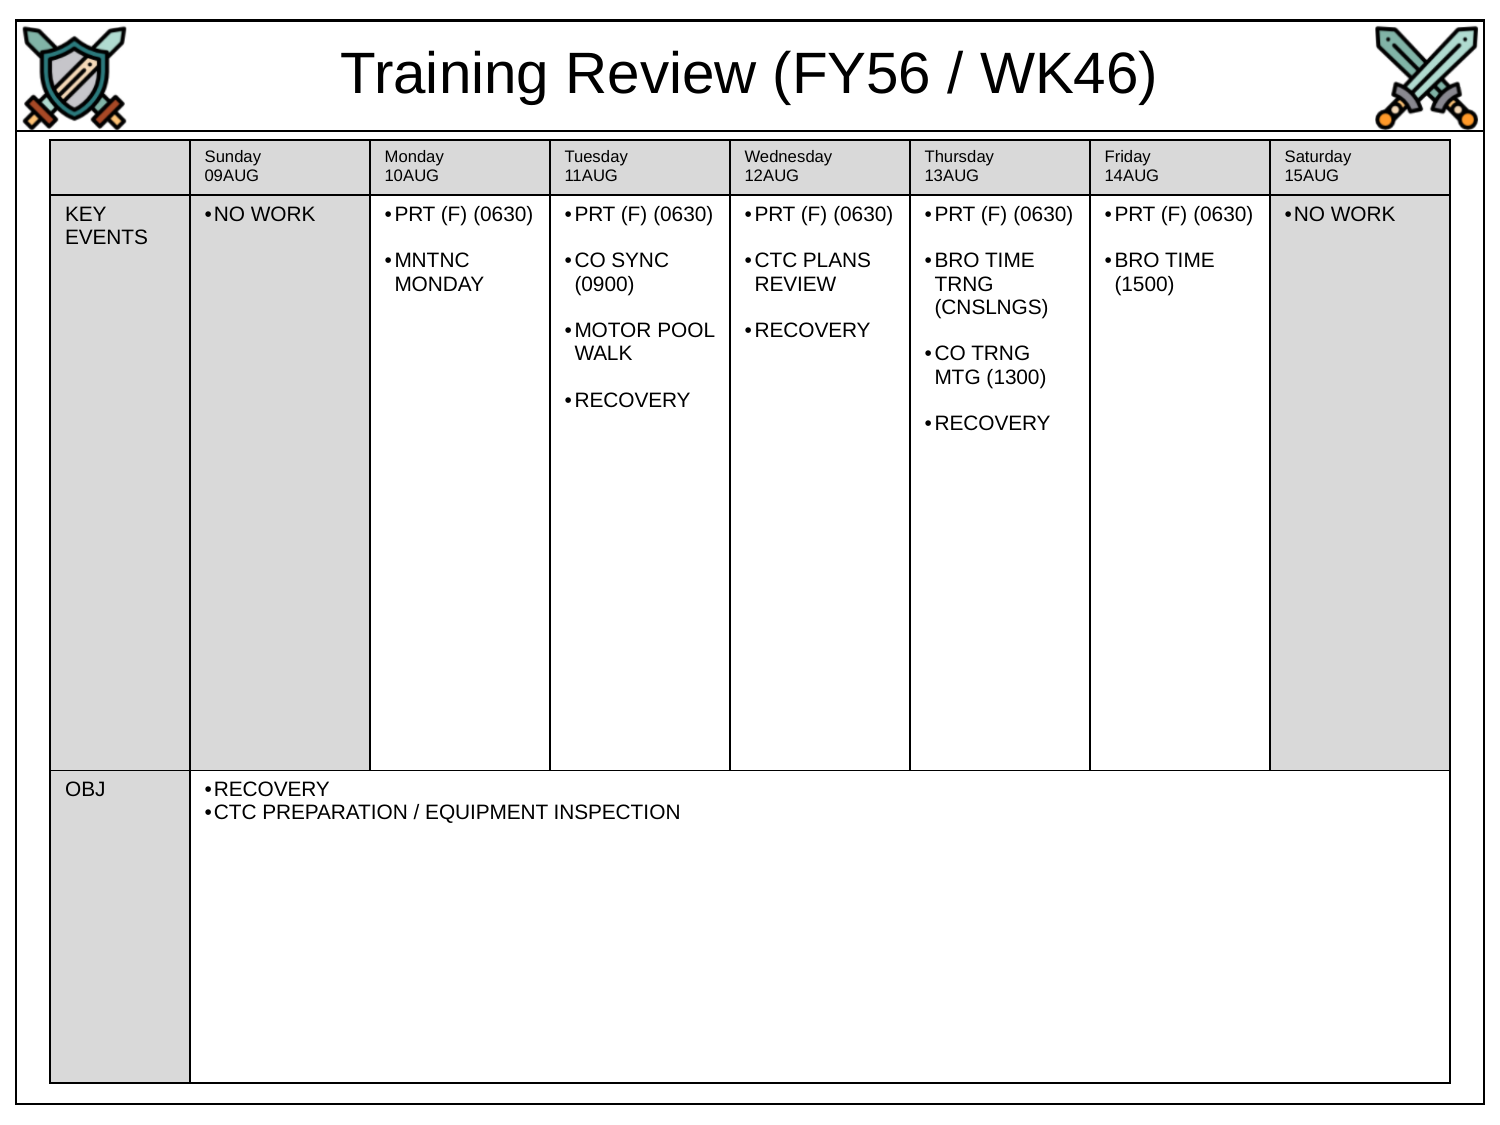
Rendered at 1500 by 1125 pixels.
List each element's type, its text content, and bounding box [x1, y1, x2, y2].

table_header Monday 10AUG [371, 141, 549, 194]
picture [17, 132, 132, 136]
table_cell NO WORK [1271, 196, 1449, 770]
table_header Saturday 15AUG [1271, 141, 1449, 194]
table_header Sunday 09AUG [191, 141, 369, 194]
picture [17, 20, 132, 130]
table_cell KEY EVENTS [51, 196, 189, 770]
table_header Thursday 13AUG [911, 141, 1089, 194]
table_cell PRT (F) (0630) BRO TIME TRNG (CNSLNGS) CO TRNG MTG (1300) RECOVERY [911, 196, 1089, 770]
table_cell PRT (F) (0630) MNTNC MONDAY [371, 196, 549, 770]
table_header Wednesday 12AUG [731, 141, 909, 194]
table_header Friday 14AUG [1091, 141, 1269, 194]
picture [1371, 21, 1482, 130]
table_cell RECOVERY CTC PREPARATION / EQUIPMENT INSPECTION [191, 771, 1449, 1082]
table_header [51, 141, 189, 194]
table_header Tuesday 11AUG [551, 141, 729, 194]
table_cell PRT (F) (0630) CTC PLANS REVIEW RECOVERY [731, 196, 909, 770]
text_box Training Review (FY56 / WK46) [325, 27, 1175, 113]
table_cell NO WORK [191, 196, 369, 770]
table_cell OBJ [51, 771, 189, 1082]
picture [1371, 132, 1482, 136]
table_cell PRT (F) (0630) BRO TIME (1500) [1091, 196, 1269, 770]
table_cell PRT (F) (0630) CO SYNC (0900) MOTOR POOL WALK RECOVERY [551, 196, 729, 770]
